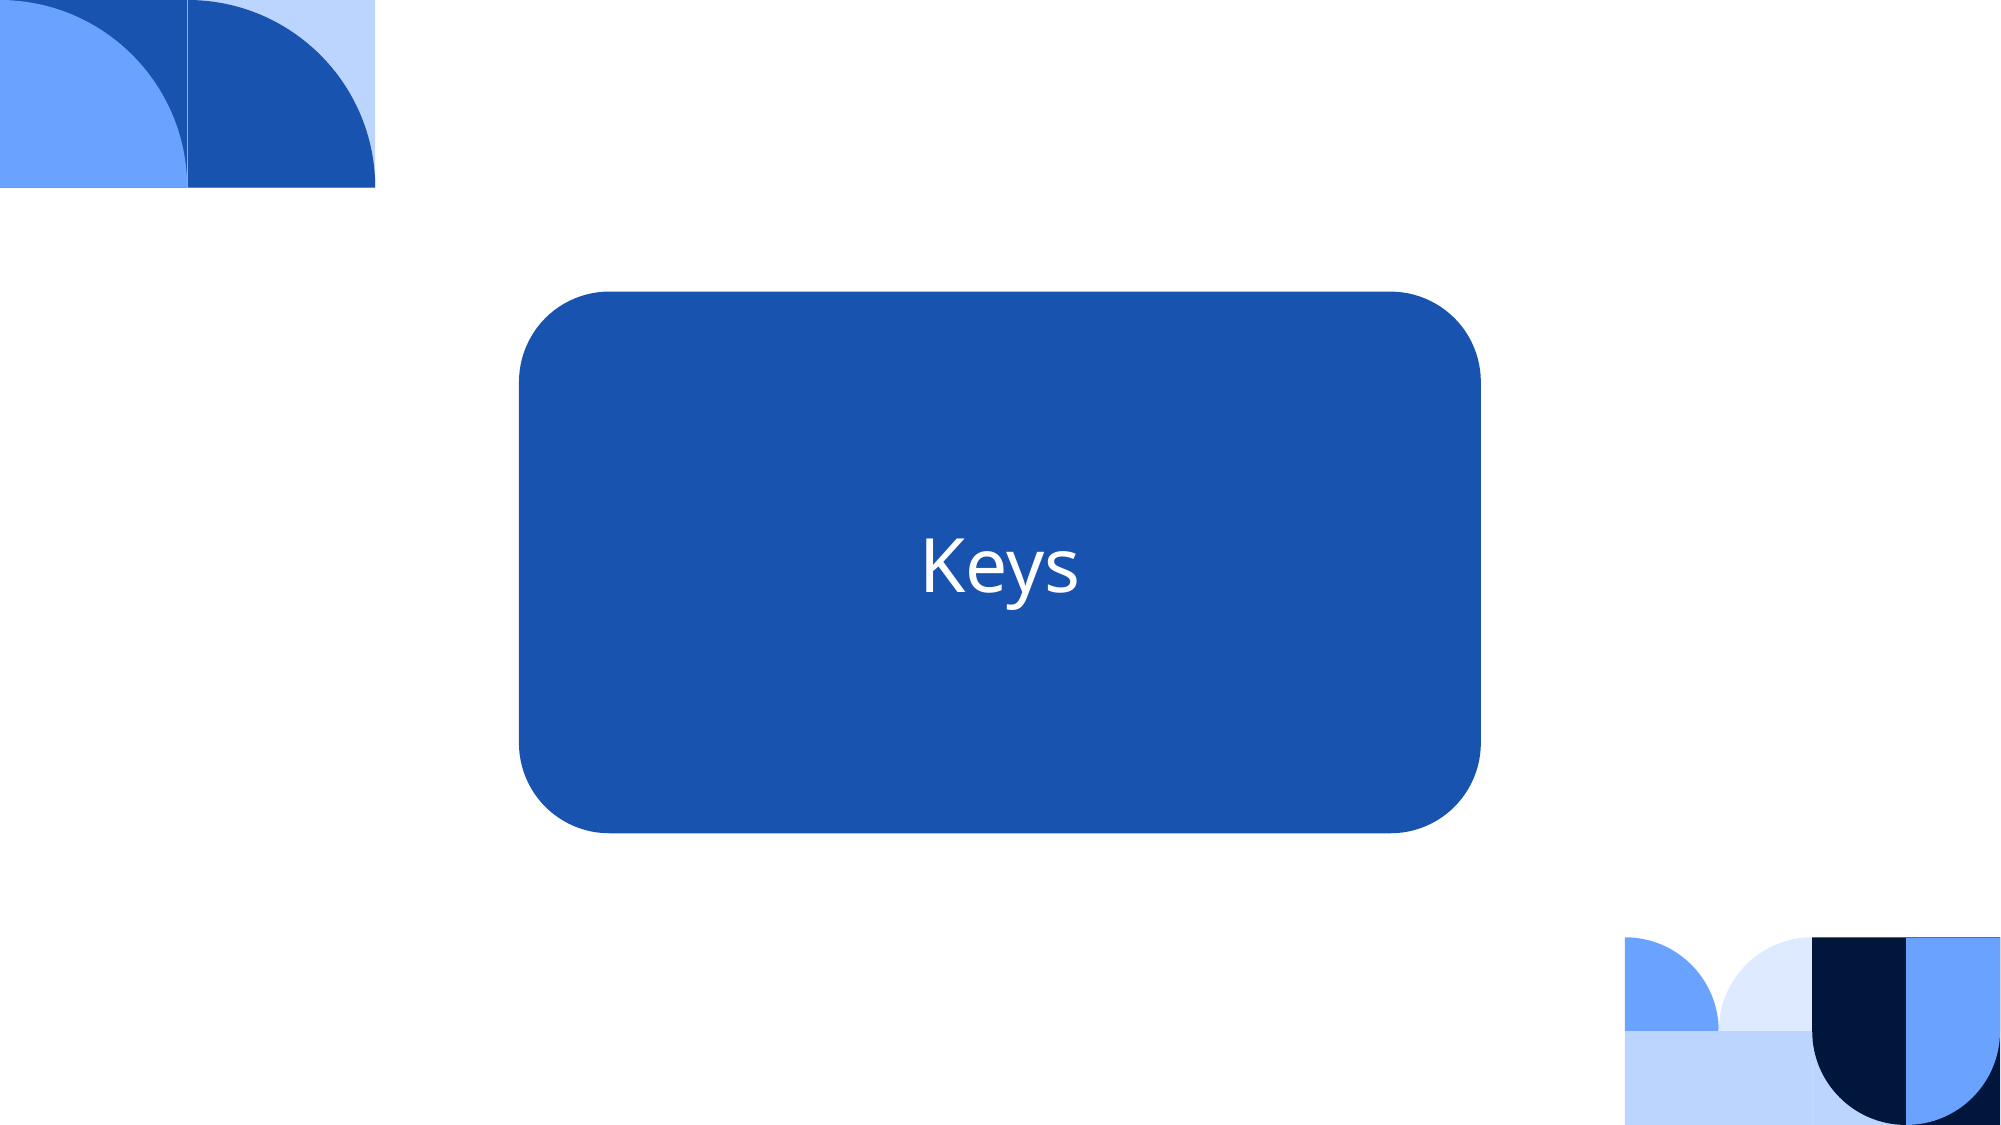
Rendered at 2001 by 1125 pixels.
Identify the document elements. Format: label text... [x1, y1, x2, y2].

text_box Keys [517, 290, 1482, 835]
